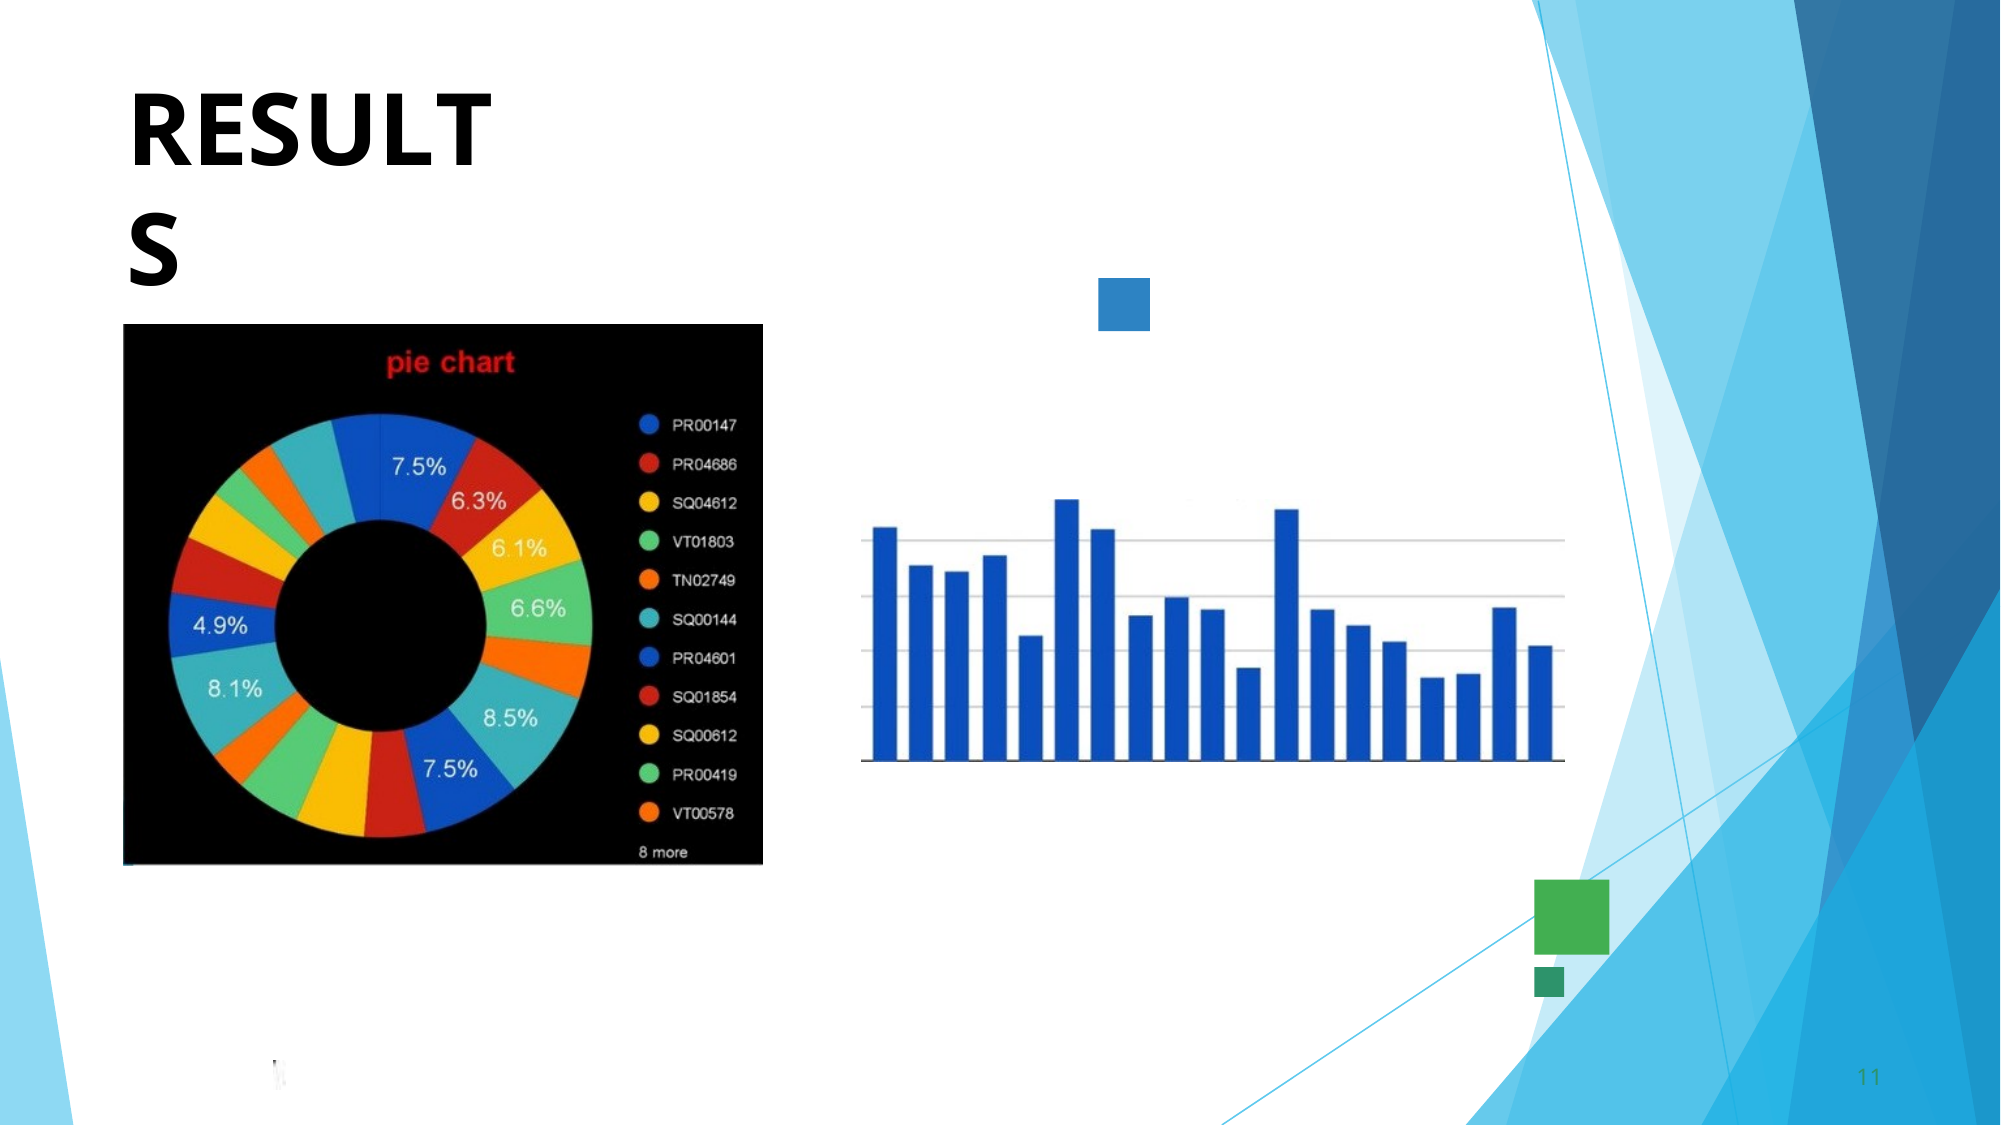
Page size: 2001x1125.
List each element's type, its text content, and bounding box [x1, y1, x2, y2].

text_box 11 [1849, 1061, 1888, 1095]
text_box [1098, 278, 1150, 332]
picture [123, 324, 763, 867]
title RESULTS [123, 63, 524, 306]
picture [861, 499, 1565, 762]
text_box [1534, 879, 1610, 955]
picture [273, 1060, 287, 1091]
text_box [1534, 967, 1565, 997]
